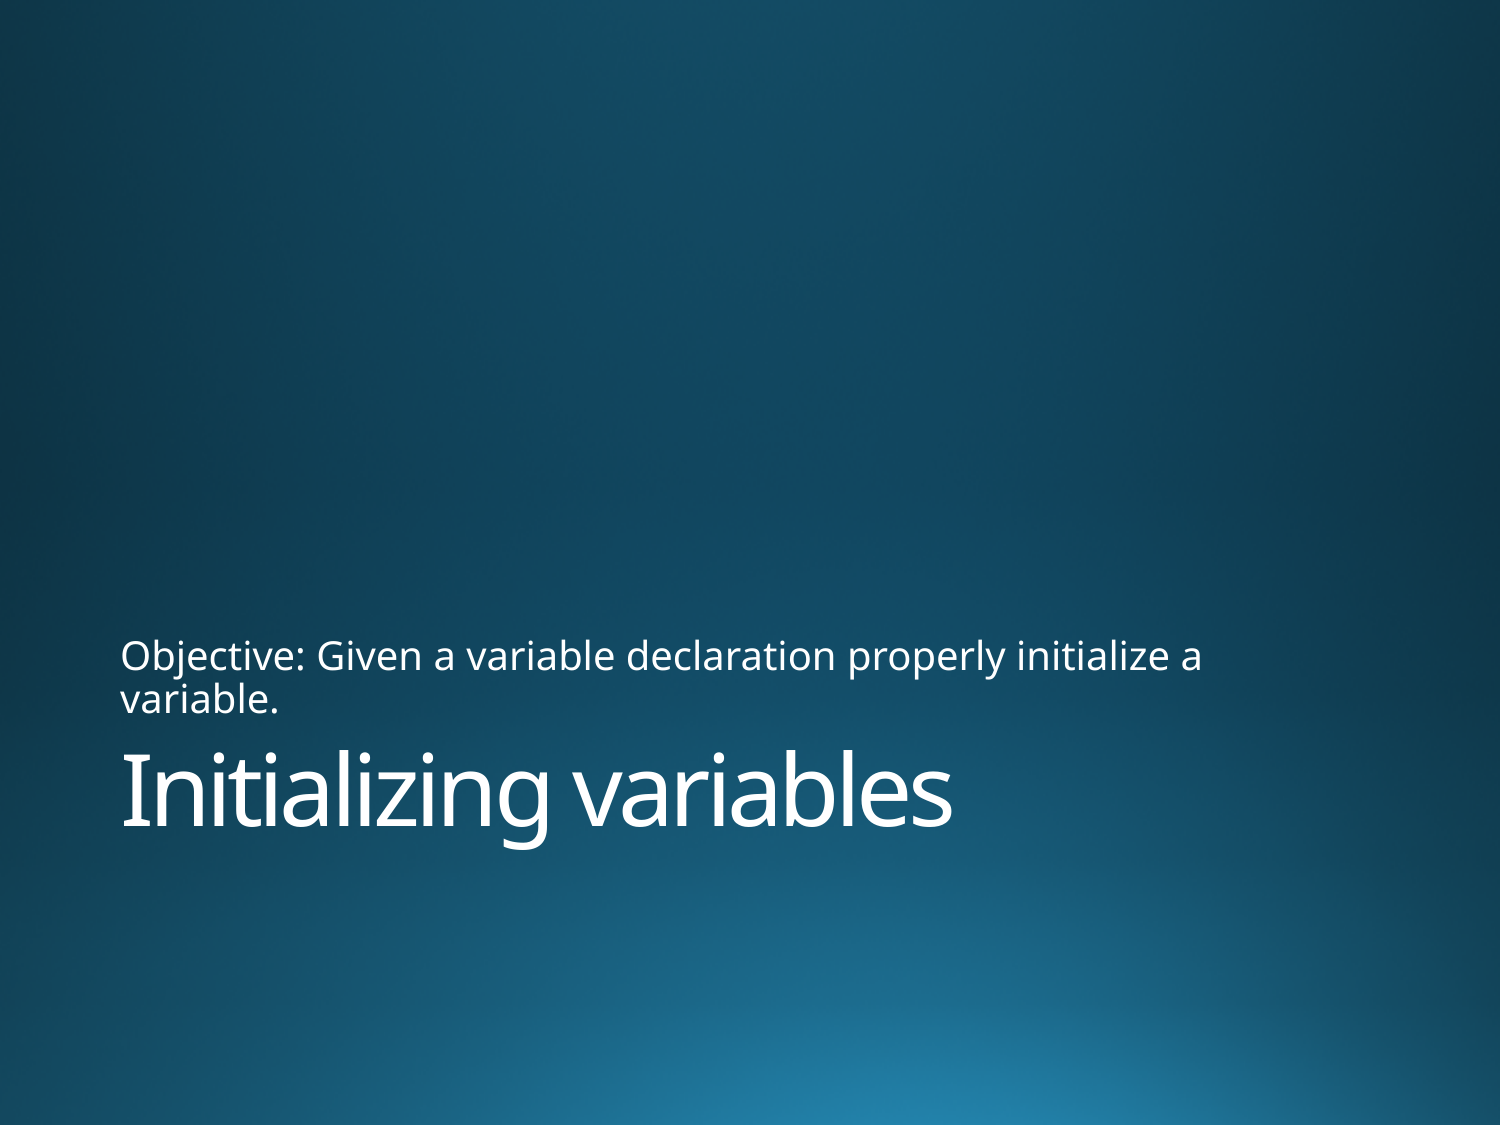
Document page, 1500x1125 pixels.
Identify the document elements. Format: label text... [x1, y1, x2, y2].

title Initializing variables [105, 732, 1231, 929]
picture [0, 0, 1500, 1125]
subtitle Objective: Given a variable declaration properly initialize a variable. [105, 628, 1231, 730]
